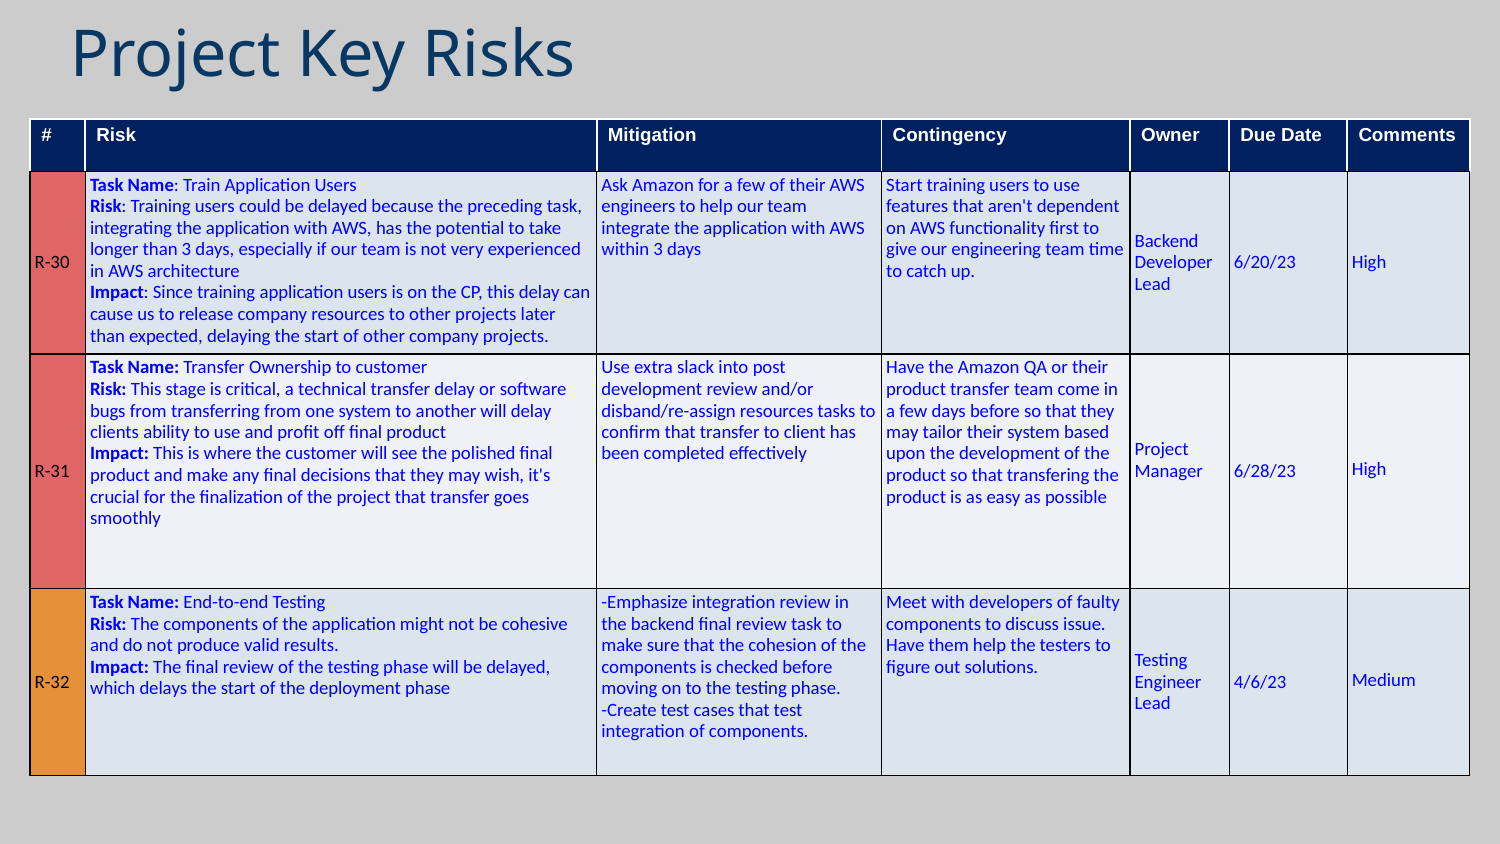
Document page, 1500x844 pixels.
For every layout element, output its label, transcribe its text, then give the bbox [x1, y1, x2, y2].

table_header Comments [1348, 120, 1469, 171]
table_header Mitigation [598, 120, 881, 171]
table_cell Ask Amazon for a few of their AWS engineers to help our team integrate the application with AWS within 3 days [597, 172, 881, 353]
table_header Contingency [882, 120, 1129, 171]
table_cell High [1348, 355, 1469, 588]
table_cell Task Name: Transfer Ownership to customer Risk: This stage is critical, a technical transfer delay or software bugs from transferring from one system to another will delay clients ability to use and profit off final product Impact: This is where the customer will see the polished final product and make any final decisions that they may wish, it's crucial for the finalization of the project that transfer goes smoothly [86, 355, 596, 588]
table_cell R-31 [31, 355, 85, 588]
table_cell Task Name: End-to-end Testing Risk: The components of the application might not be cohesive and do not produce valid results. Impact: The final review of the testing phase will be delayed, which delays the start of the deployment phase [86, 589, 596, 775]
table_cell Have the Amazon QA or their product transfer team come in a few days before so that they may tailor their system based upon the development of the product so that transfering the product is as easy as possible [882, 355, 1129, 588]
table_cell Meet with developers of faulty components to discuss issue. Have them help the testers to figure out solutions. [882, 589, 1129, 775]
table_cell 4/6/23 [1230, 589, 1347, 775]
table_header Owner [1131, 120, 1228, 171]
table_cell 6/28/23 [1230, 355, 1347, 588]
table_cell Task Name: Train Application Users Risk: Training users could be delayed because the preceding task, integrating the application with AWS, has the potential to take longer than 3 days, especially if our team is not very experienced in AWS architecture Impact: Since training application users is on the CP, this delay can cause us to release company resources to other projects later than expected, delaying the start of other company projects. [86, 172, 596, 353]
table_header Due Date [1230, 120, 1346, 171]
table_cell Start training users to use features that aren't dependent on AWS functionality first to give our engineering team time to catch up. [882, 172, 1129, 353]
table_cell Medium [1348, 589, 1469, 775]
table_cell Testing Engineer Lead [1131, 589, 1229, 775]
table_cell -Emphasize integration review in the backend final review task to make sure that the cohesion of the components is checked before moving on to the testing phase. -Create test cases that test integration of components. [597, 589, 881, 775]
table_cell Use extra slack into post development review and/or disband/re-assign resources tasks to confirm that transfer to client has been completed effectively [597, 355, 881, 588]
table_cell Project Manager [1131, 355, 1229, 588]
table_cell R-30 [31, 172, 85, 353]
table_cell R-32 [31, 589, 85, 775]
title Project Key Risks [61, 0, 968, 101]
table_header # [31, 120, 84, 171]
table_header Risk [86, 120, 596, 171]
table_cell 6/20/23 [1230, 172, 1347, 353]
table_cell High [1348, 172, 1469, 353]
table_cell Backend Developer Lead [1131, 172, 1229, 353]
